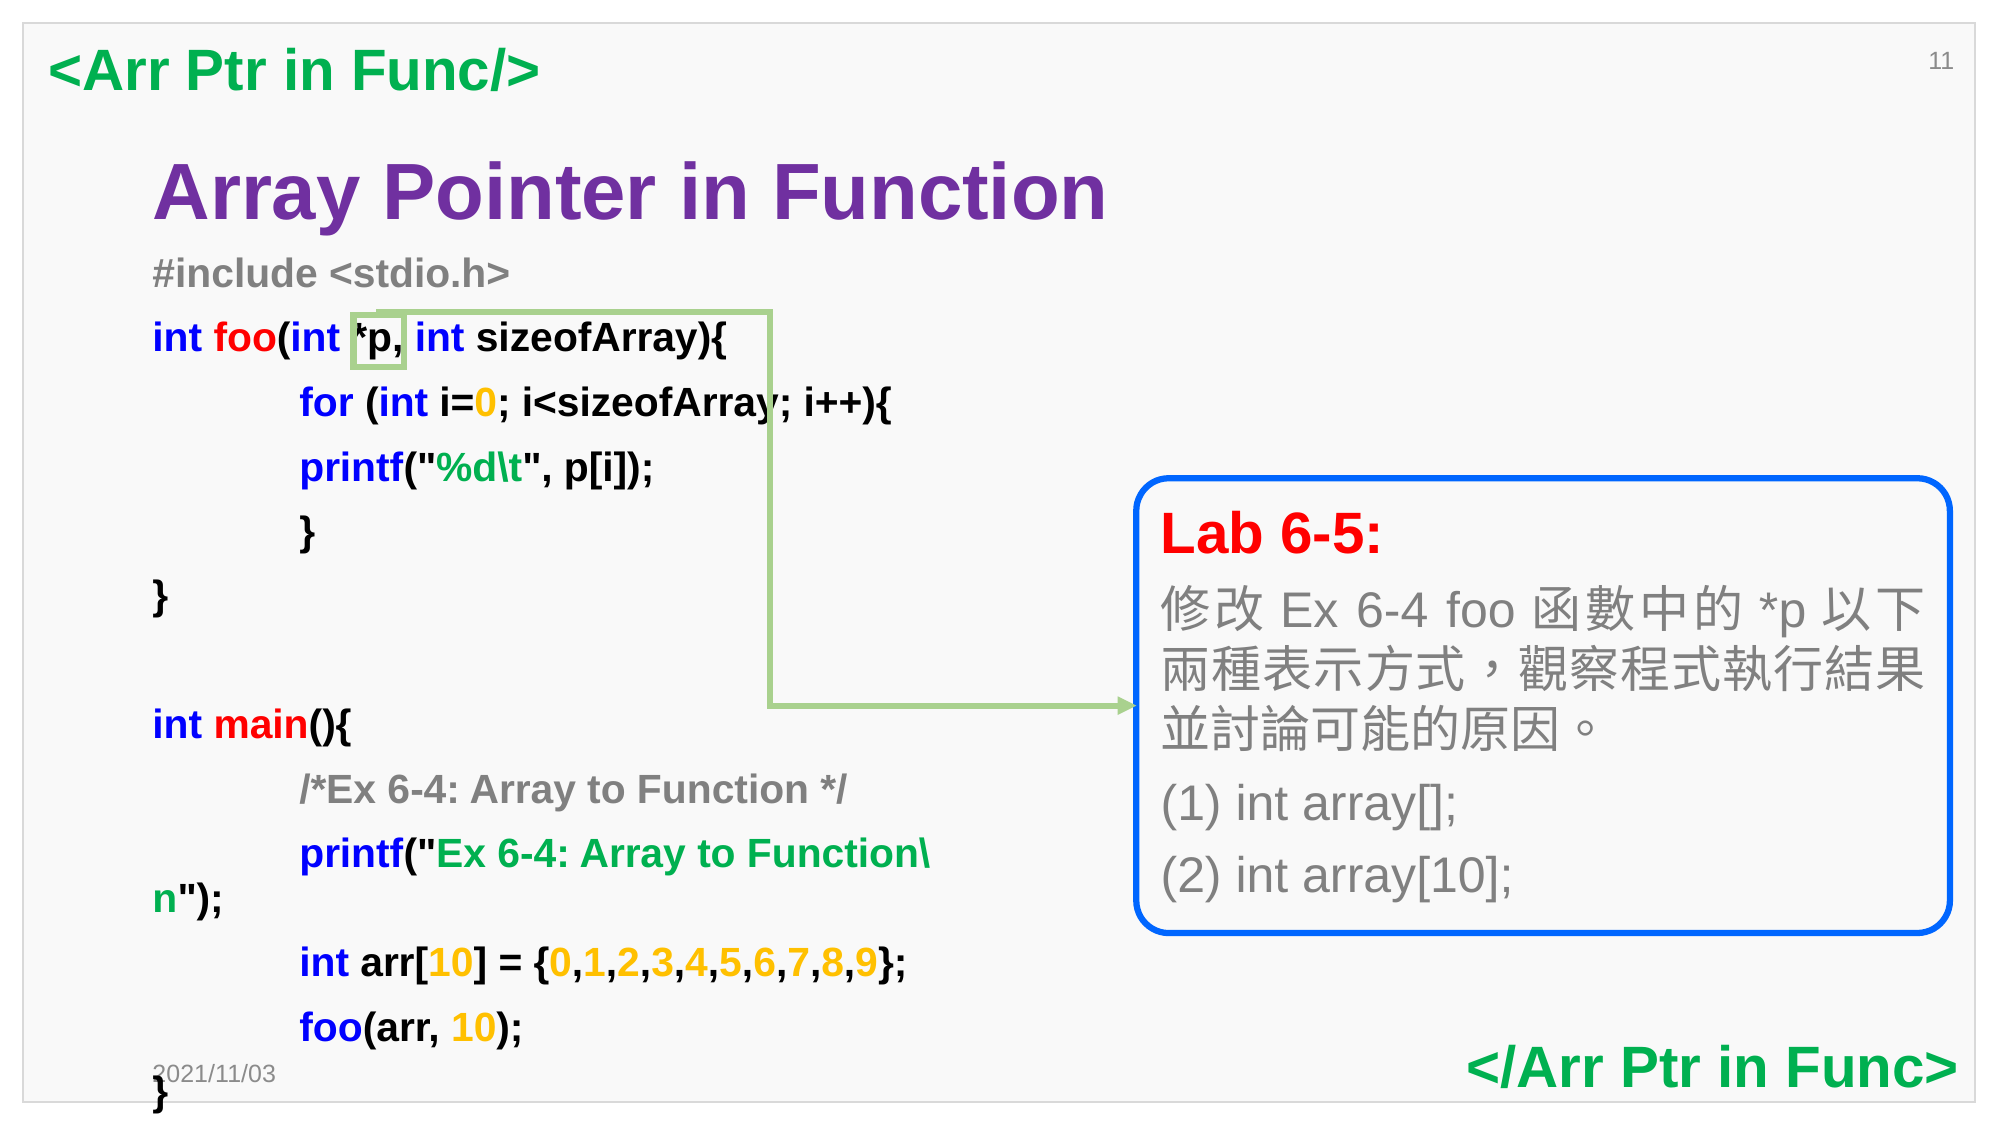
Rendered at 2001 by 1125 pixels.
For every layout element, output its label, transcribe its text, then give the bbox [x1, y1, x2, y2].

slide_number 11 [1906, 29, 1970, 90]
text_box <Arr Ptr in Func/> [33, 24, 556, 110]
list #include <stdio.h> int foo(int *p, int sizeofArray){ for (int i=0; i<sizeofArray; i++){ printf("%d\t", p[i]); } } int main(){ /*Ex 6-4: Array to Function */ printf("Ex 6-4: Array to Function\n"); int arr[10] = {0,1,2,3,4,5,6,7,8,9}; foo(arr, 10); } [137, 244, 1000, 1125]
title Array Pointer in Function [137, 110, 1202, 278]
text_box [353, 314, 405, 368]
text_box </Arr Ptr in Func> [1451, 1021, 1974, 1106]
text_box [562, 131, 953, 890]
text_box Lab 6-5: 修改Ex 6-4 foo函數中的*p以下兩種表示方式，觀察程式執行結果並討論可能的原因。 int array[]; int array[10]; [1135, 477, 1951, 935]
